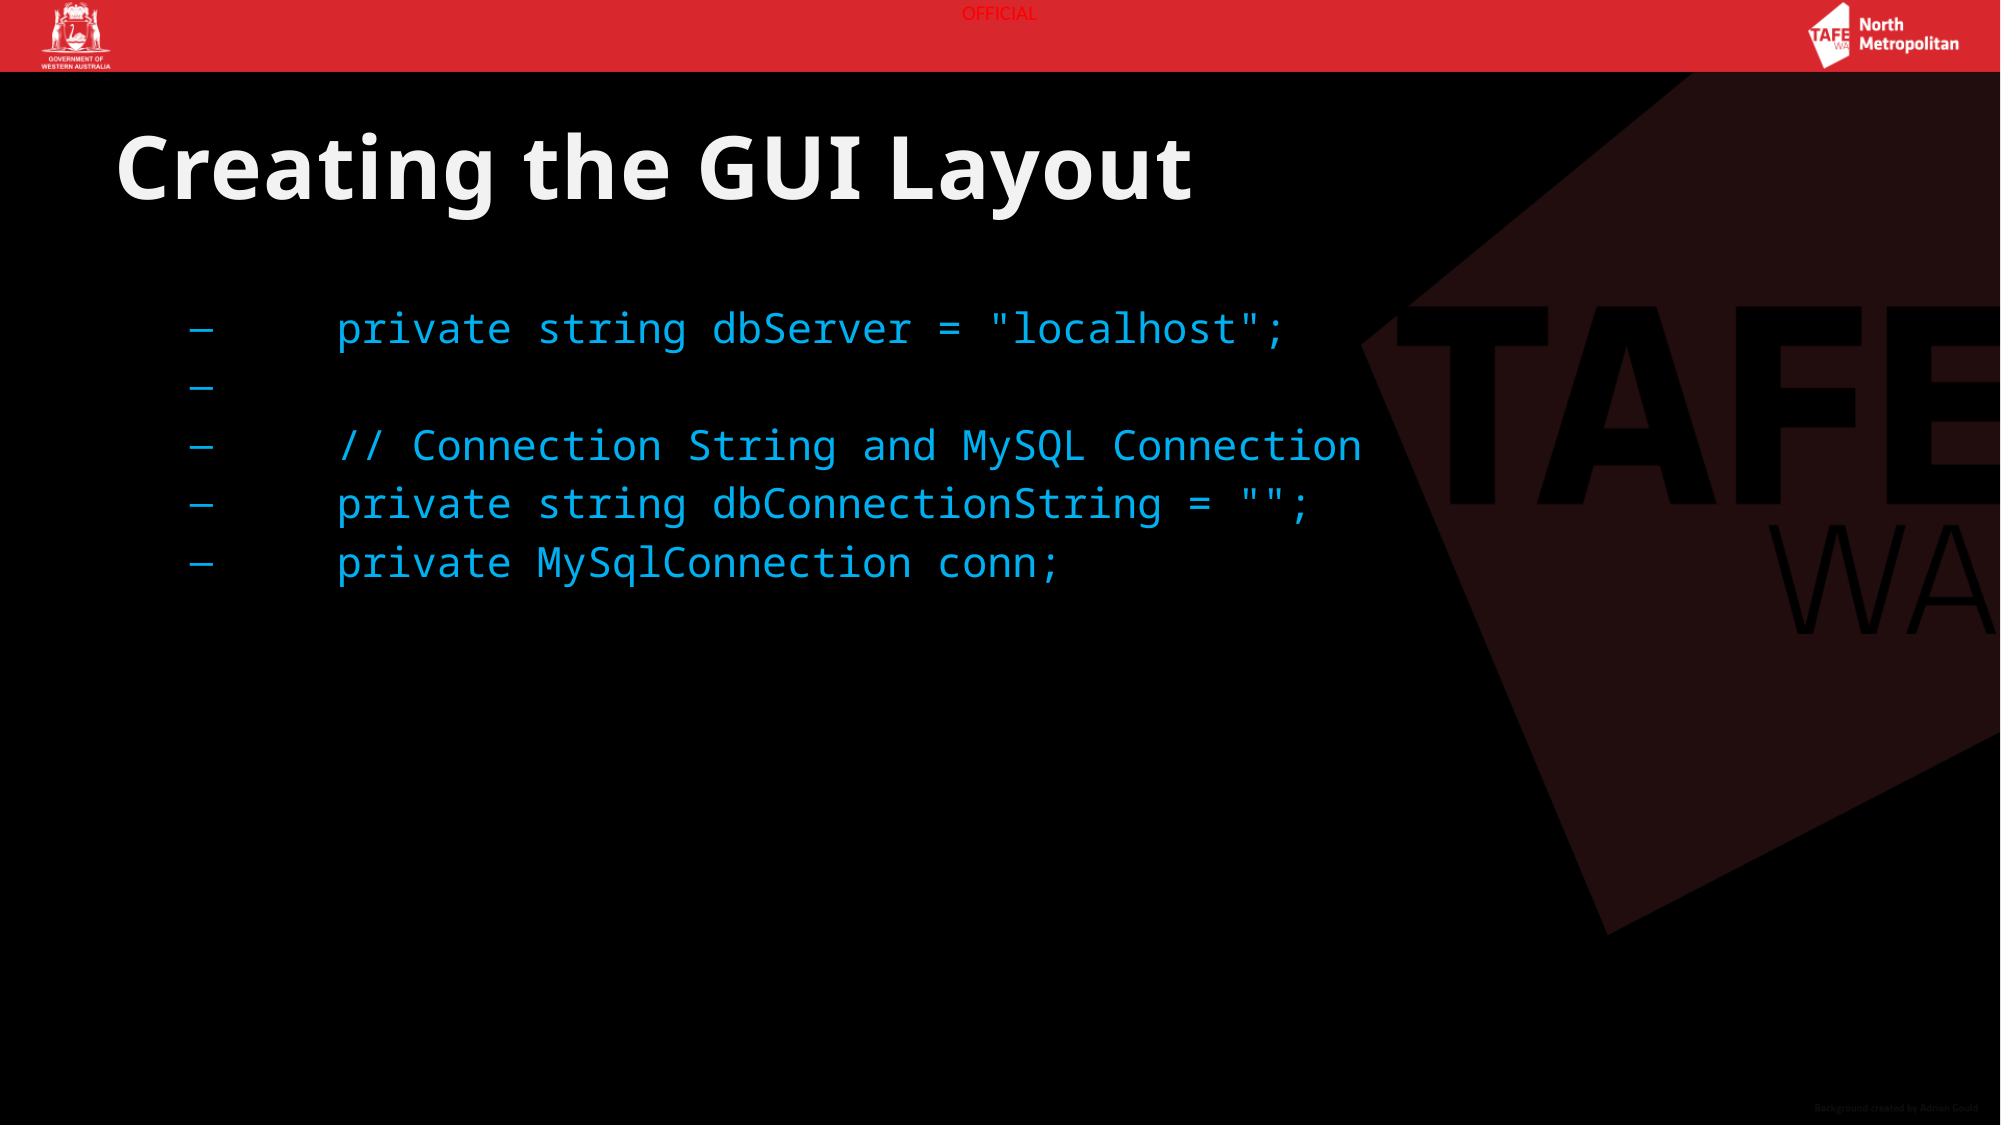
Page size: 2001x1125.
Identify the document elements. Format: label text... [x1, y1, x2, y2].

list private string dbServer = "localhost"; // Connection String and MySQL Connection private string dbConnectionString = ""; private MySqlConnection conn; [99, 294, 1900, 1043]
title Creating the GUI Layout [99, 82, 1900, 247]
picture [0, 0, 2001, 1125]
